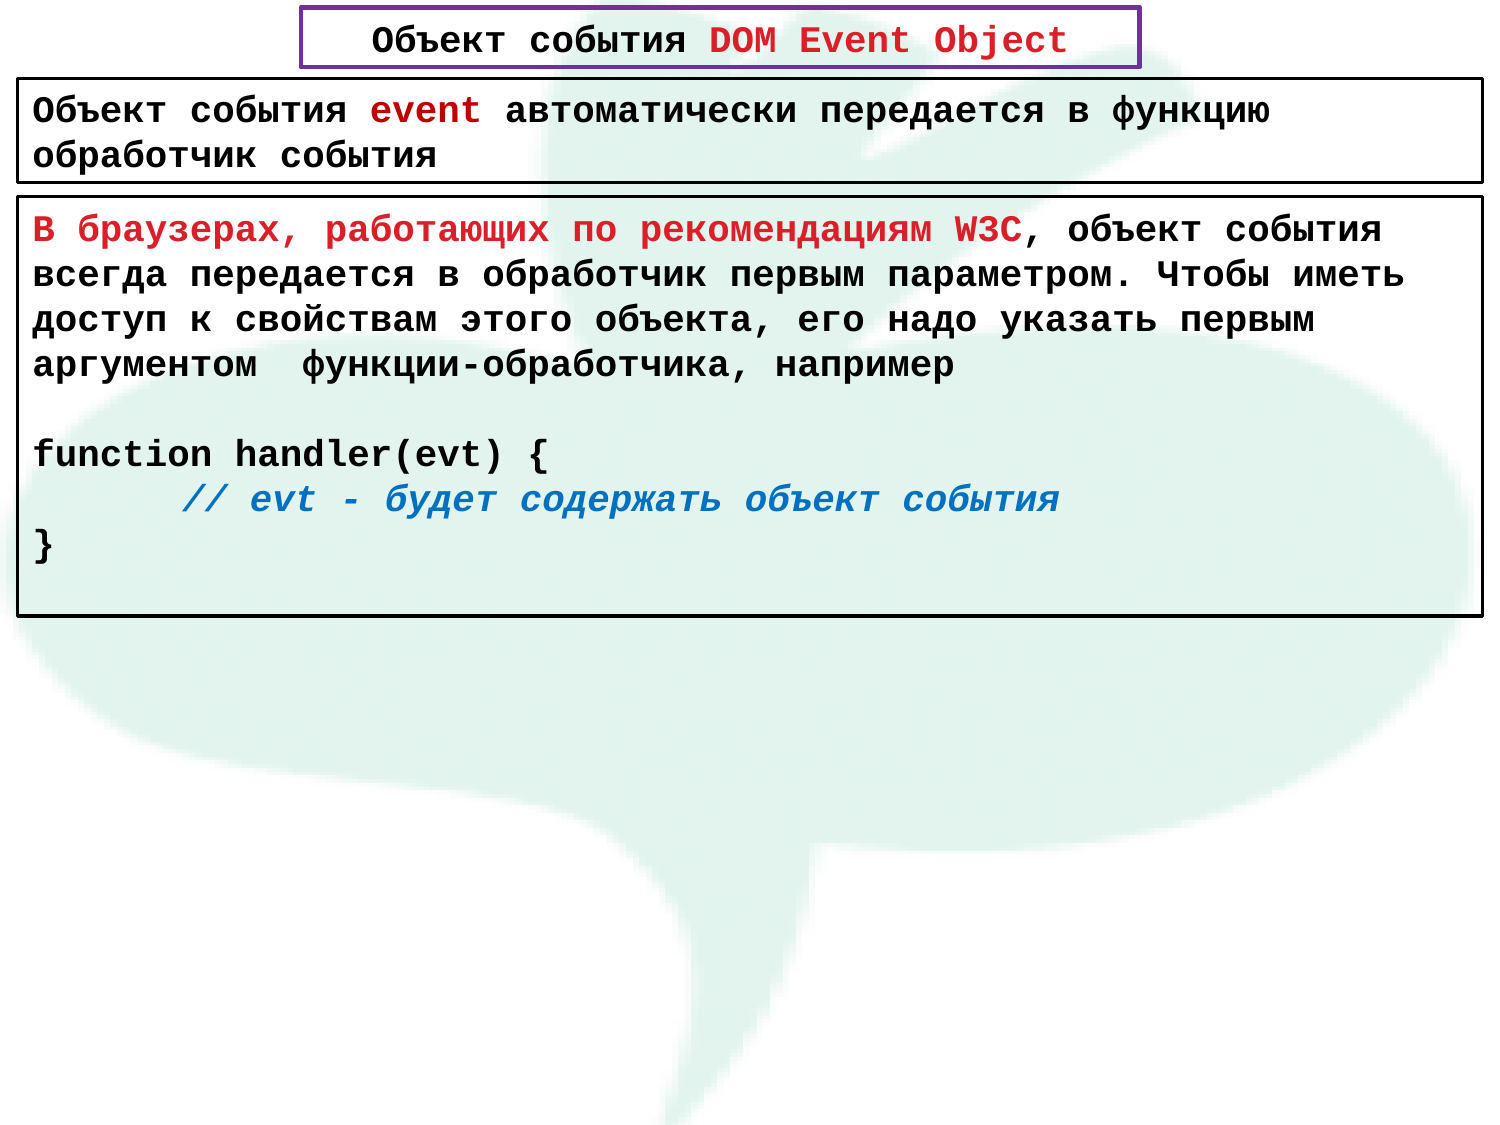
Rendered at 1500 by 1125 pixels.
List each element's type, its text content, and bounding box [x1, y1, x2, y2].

text_box В браузерах, работающих по рекомендациям W3C, объект события всегда передается в обработчик первым параметром. Чтобы иметь доступ к свойствам этого объекта, его надо указать первым аргументом функции-обработчика, например function handler(evt) { // evt - будет содержать объект события } [17, 196, 1483, 616]
text_box Объект события DOM Event Object [301, 7, 1140, 67]
text_box Объект события event автоматически передается в функцию обработчик события [17, 78, 1483, 183]
